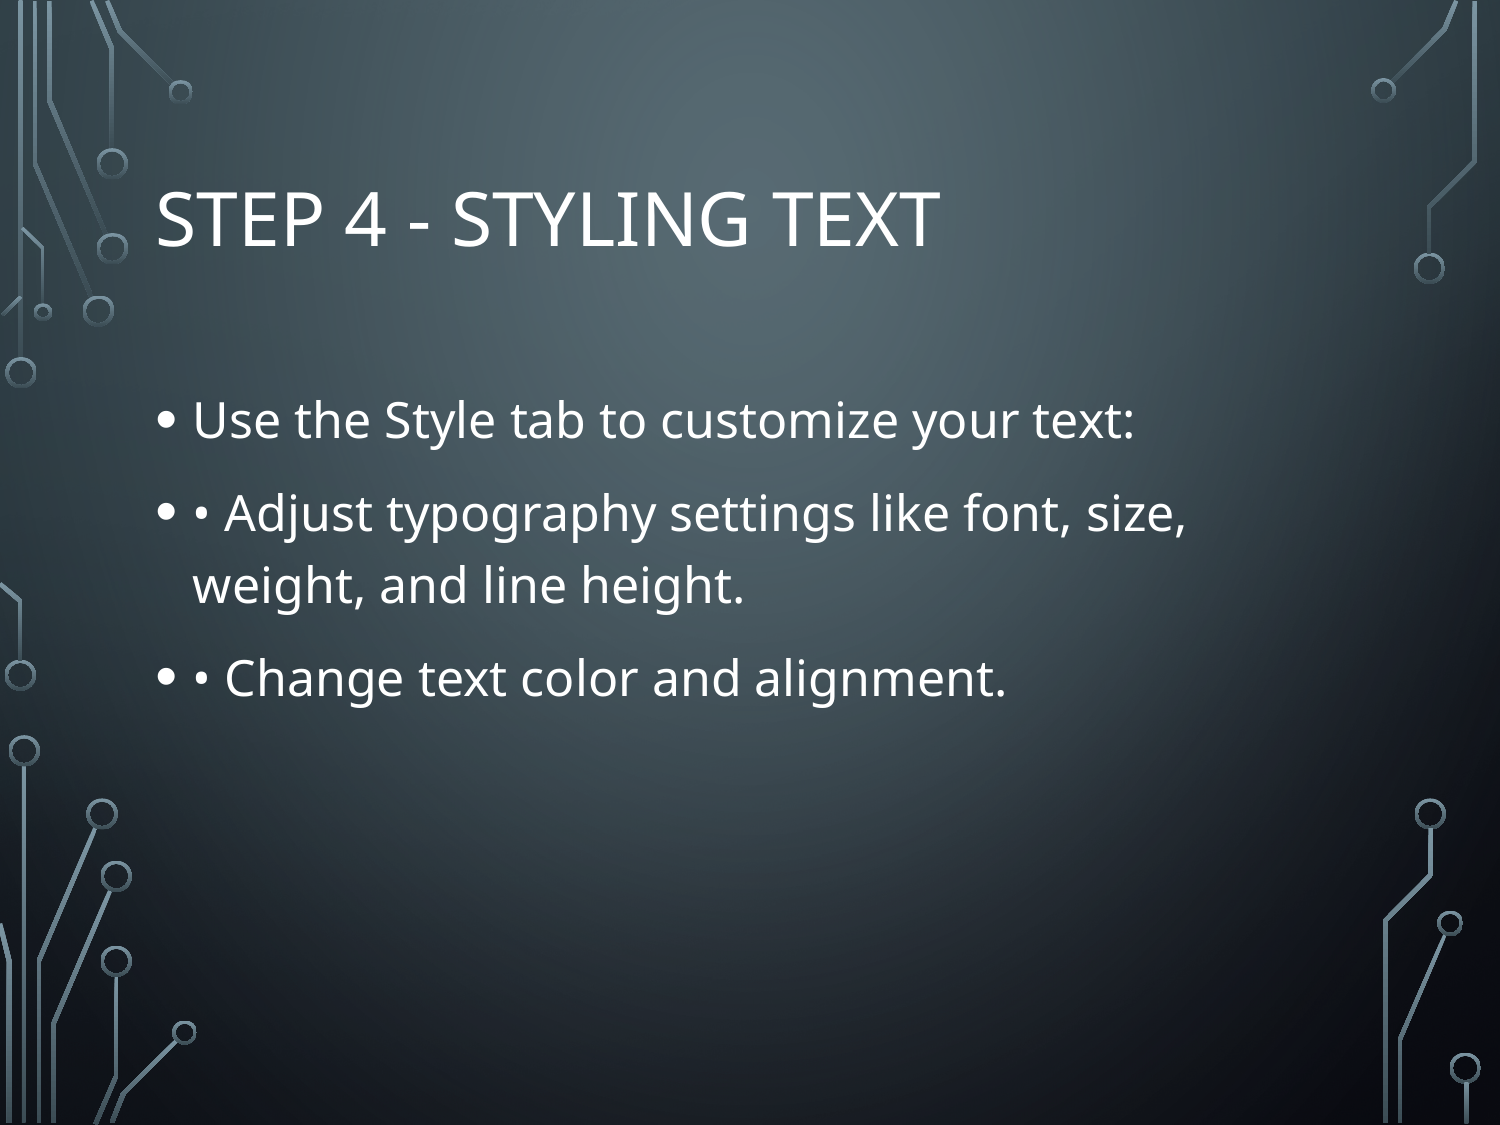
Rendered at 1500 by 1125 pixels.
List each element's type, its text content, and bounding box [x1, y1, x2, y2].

list Use the Style tab to customize your text: • Adjust typography settings like font, size, weight, and line height. • Change text color and alignment. [140, 369, 1360, 950]
title Step 4 - Styling Text [140, 101, 1360, 344]
